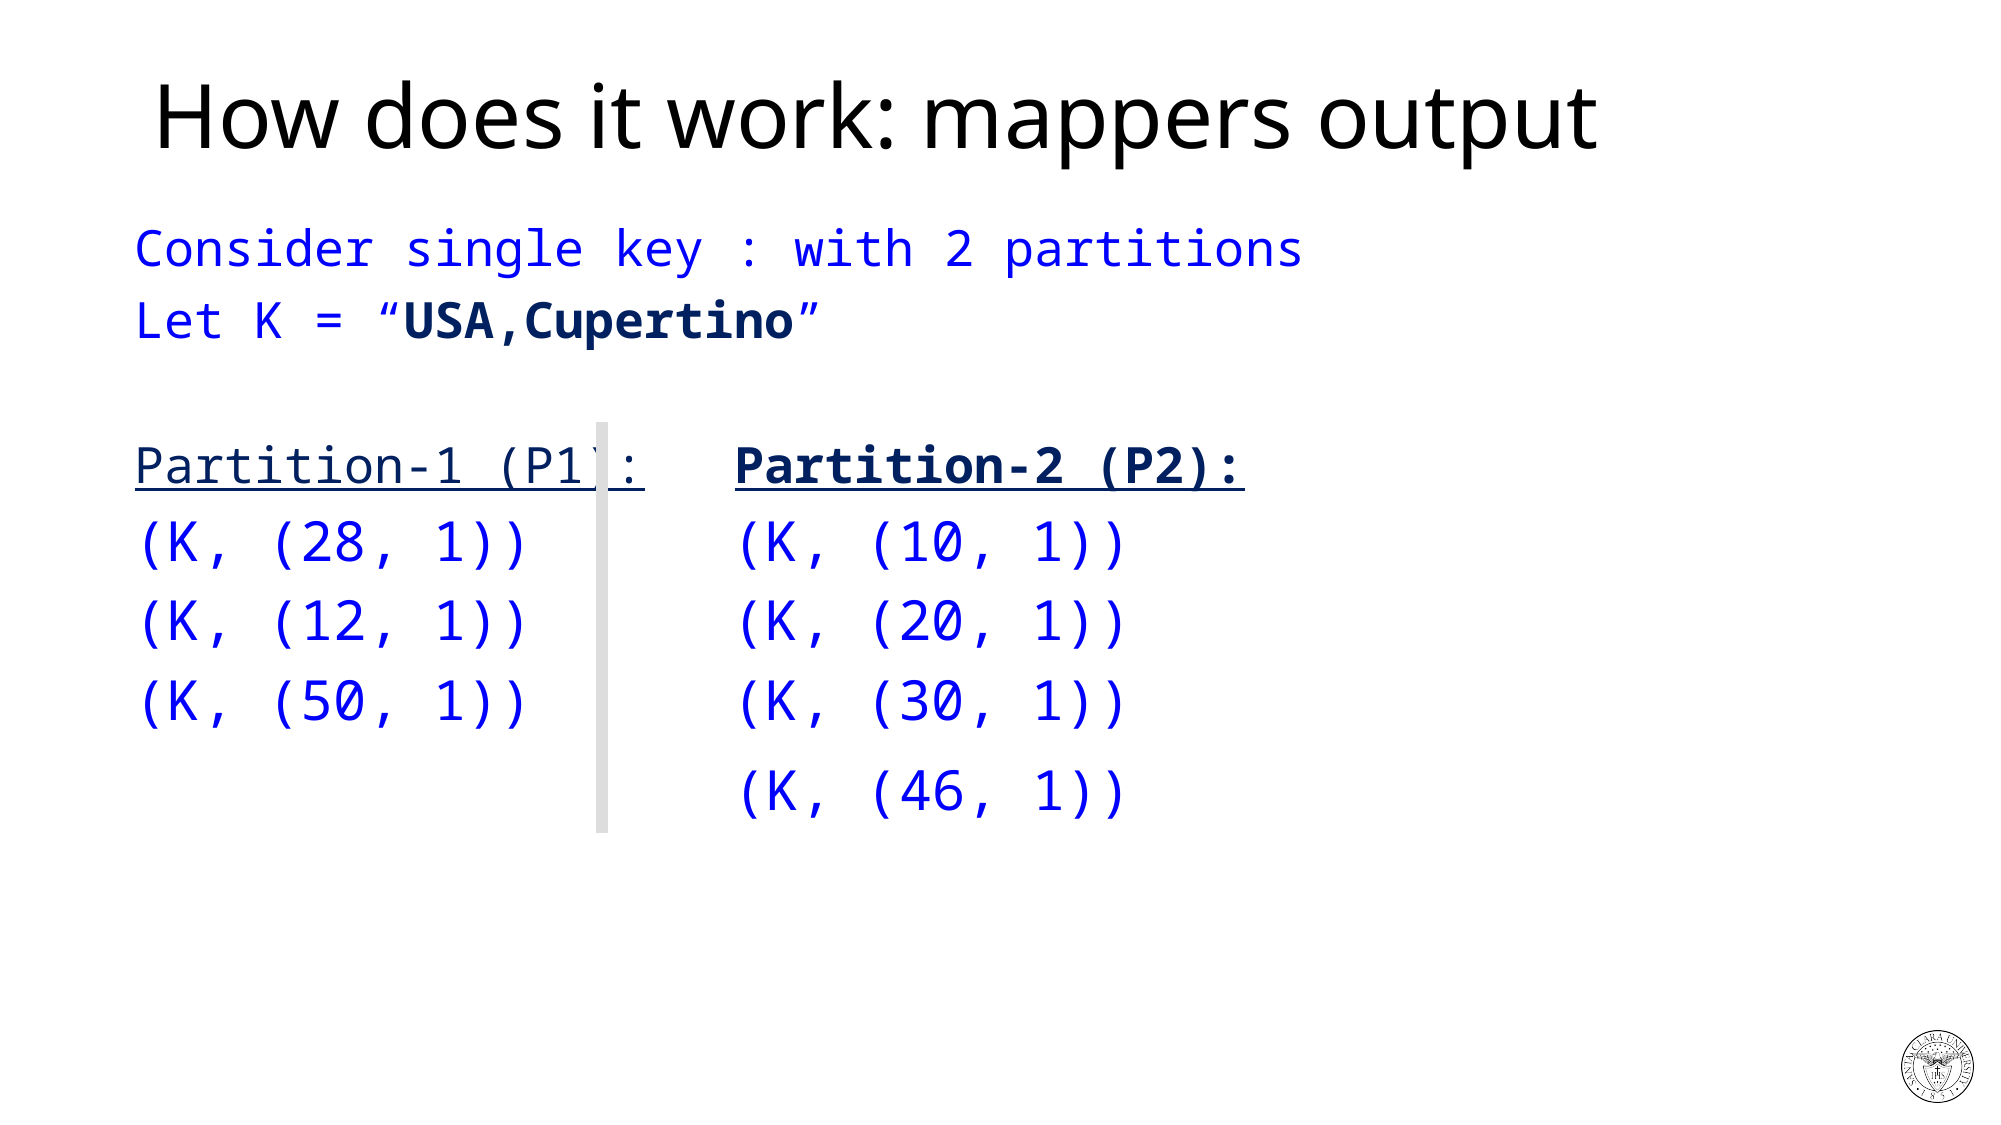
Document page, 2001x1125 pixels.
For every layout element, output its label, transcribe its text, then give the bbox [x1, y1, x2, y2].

title How does it work: mappers output [137, 59, 1863, 176]
list Consider single key : with 2 partitions Let K = “USA,Cupertino” Partition-1 (P1): Partition-2 (P2): (K, (28, 1)) (K, (10, 1)) (K, (12, 1)) (K, (20, 1)) (K, (50, 1)) (K, (30, 1)) (K, (46, 1)) [119, 208, 1888, 1066]
picture [1901, 1030, 1974, 1103]
